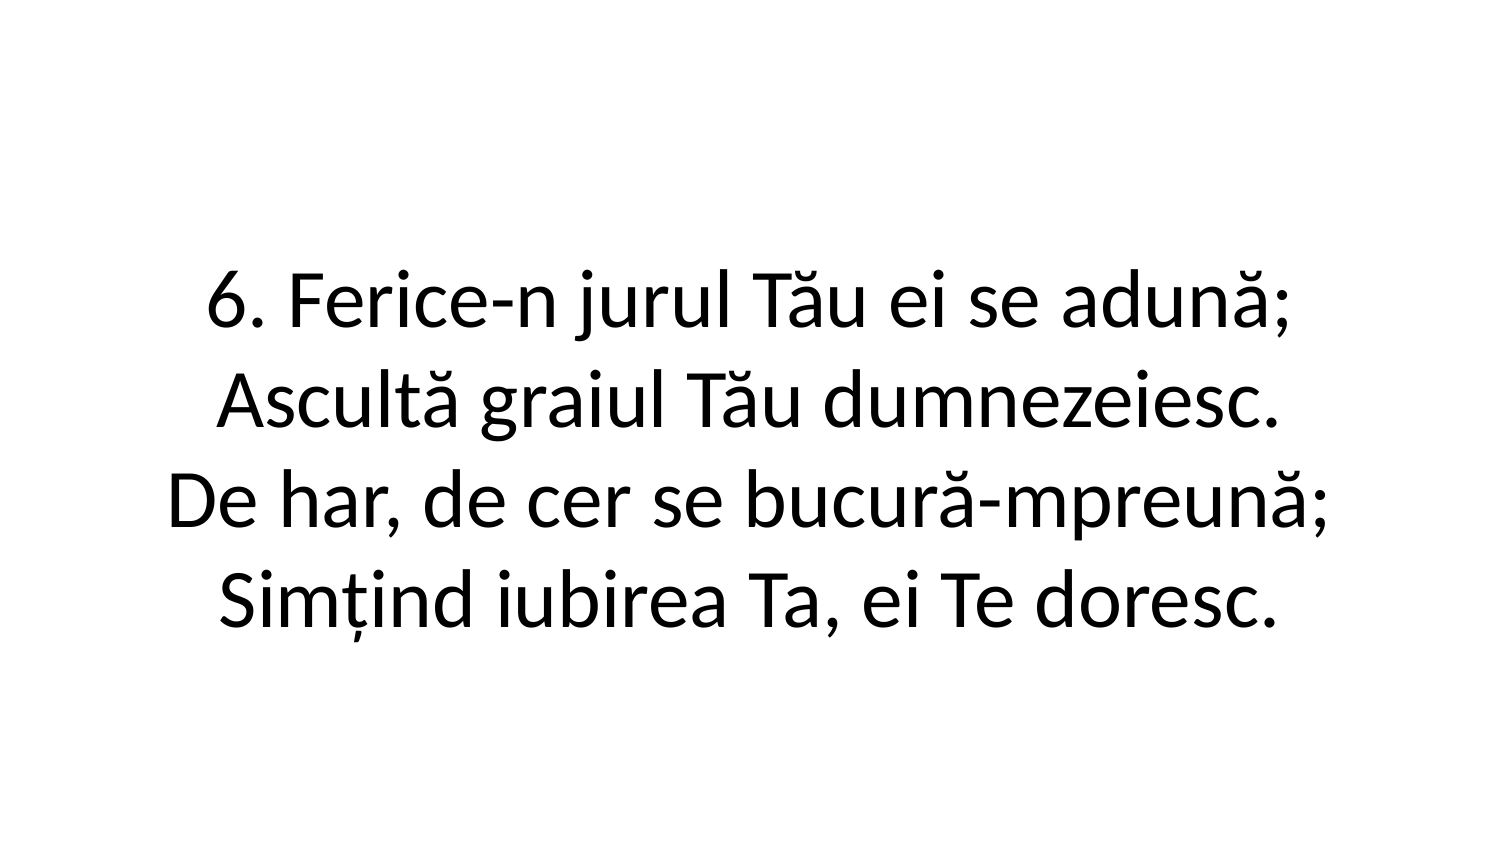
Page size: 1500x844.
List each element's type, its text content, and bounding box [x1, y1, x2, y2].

text_box 6. Ferice-n jurul Tău ei se adună; Ascultă graiul Tău dumnezeiesc. De har, de cer se bucură-mpreună; Simțind iubirea Ta, ei Te doresc. [151, 192, 1349, 652]
